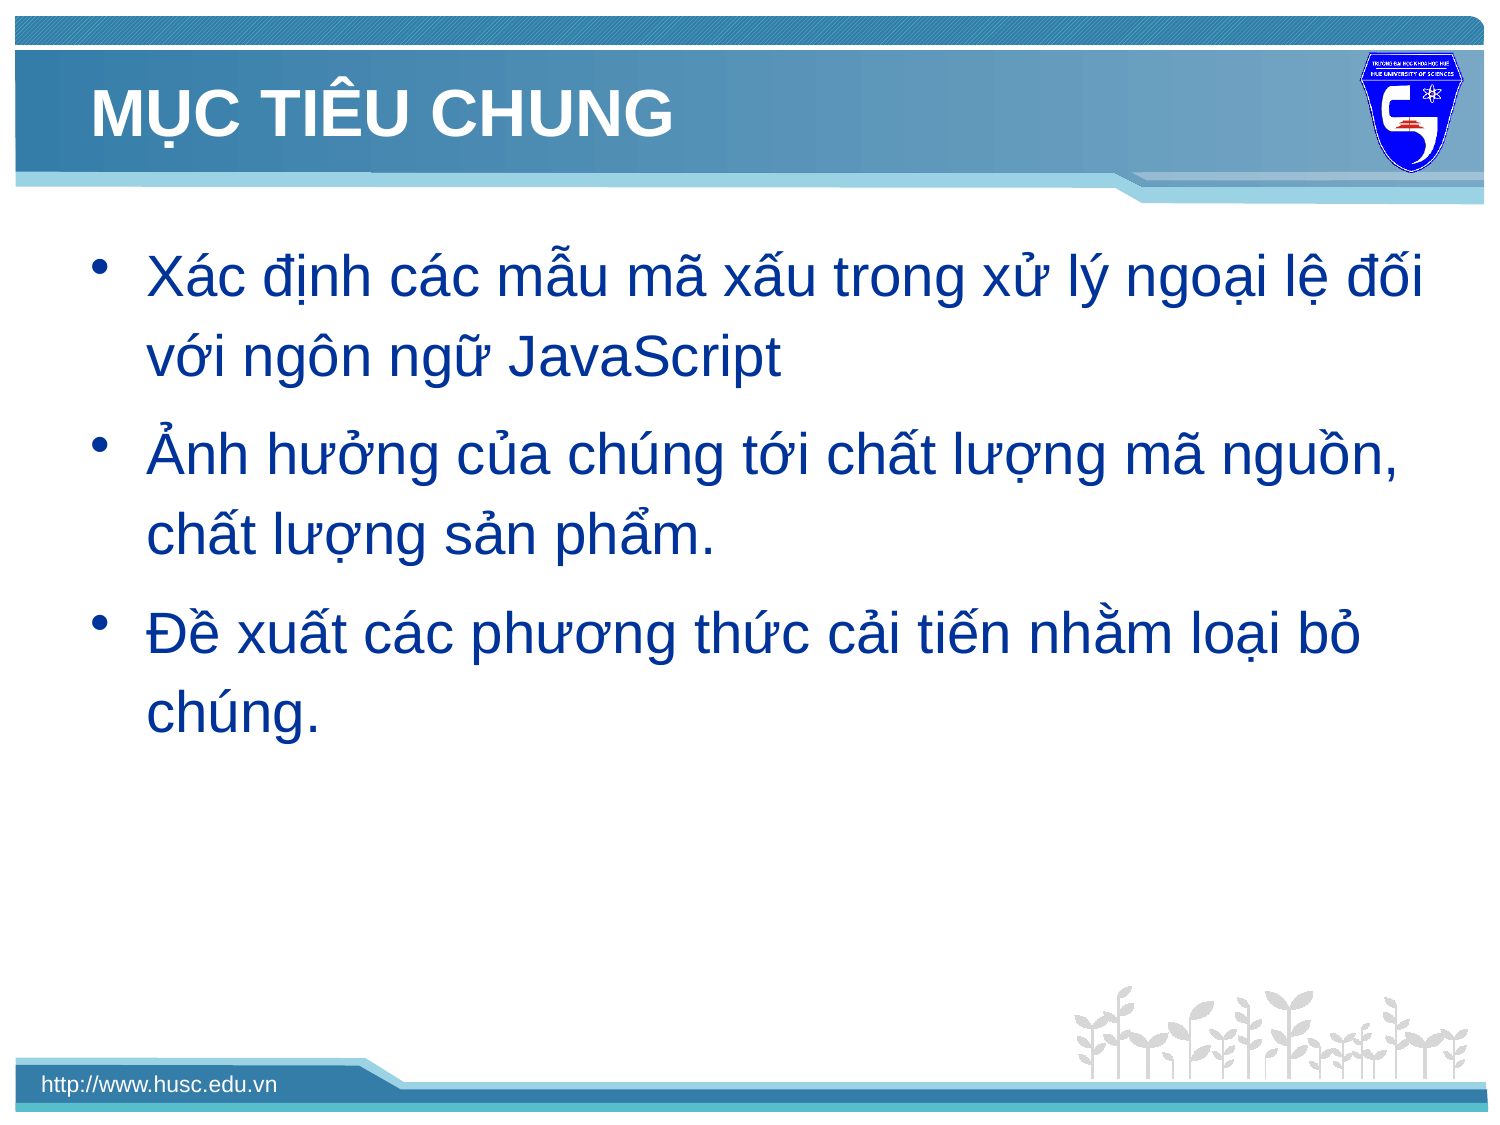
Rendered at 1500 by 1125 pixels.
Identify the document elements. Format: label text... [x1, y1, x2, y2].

picture [1359, 52, 1464, 173]
list Xác định các mẫu mã xấu trong xử lý ngoại lệ đối với ngôn ngữ JavaScript Ảnh hưởng của chúng tới chất lượng mã nguồn, chất lượng sản phẩm. Đề xuất các phương thức cải tiến nhằm loại bỏ chúng. [74, 220, 1464, 1013]
title MỤC TIÊU CHUNG [74, 38, 1339, 182]
